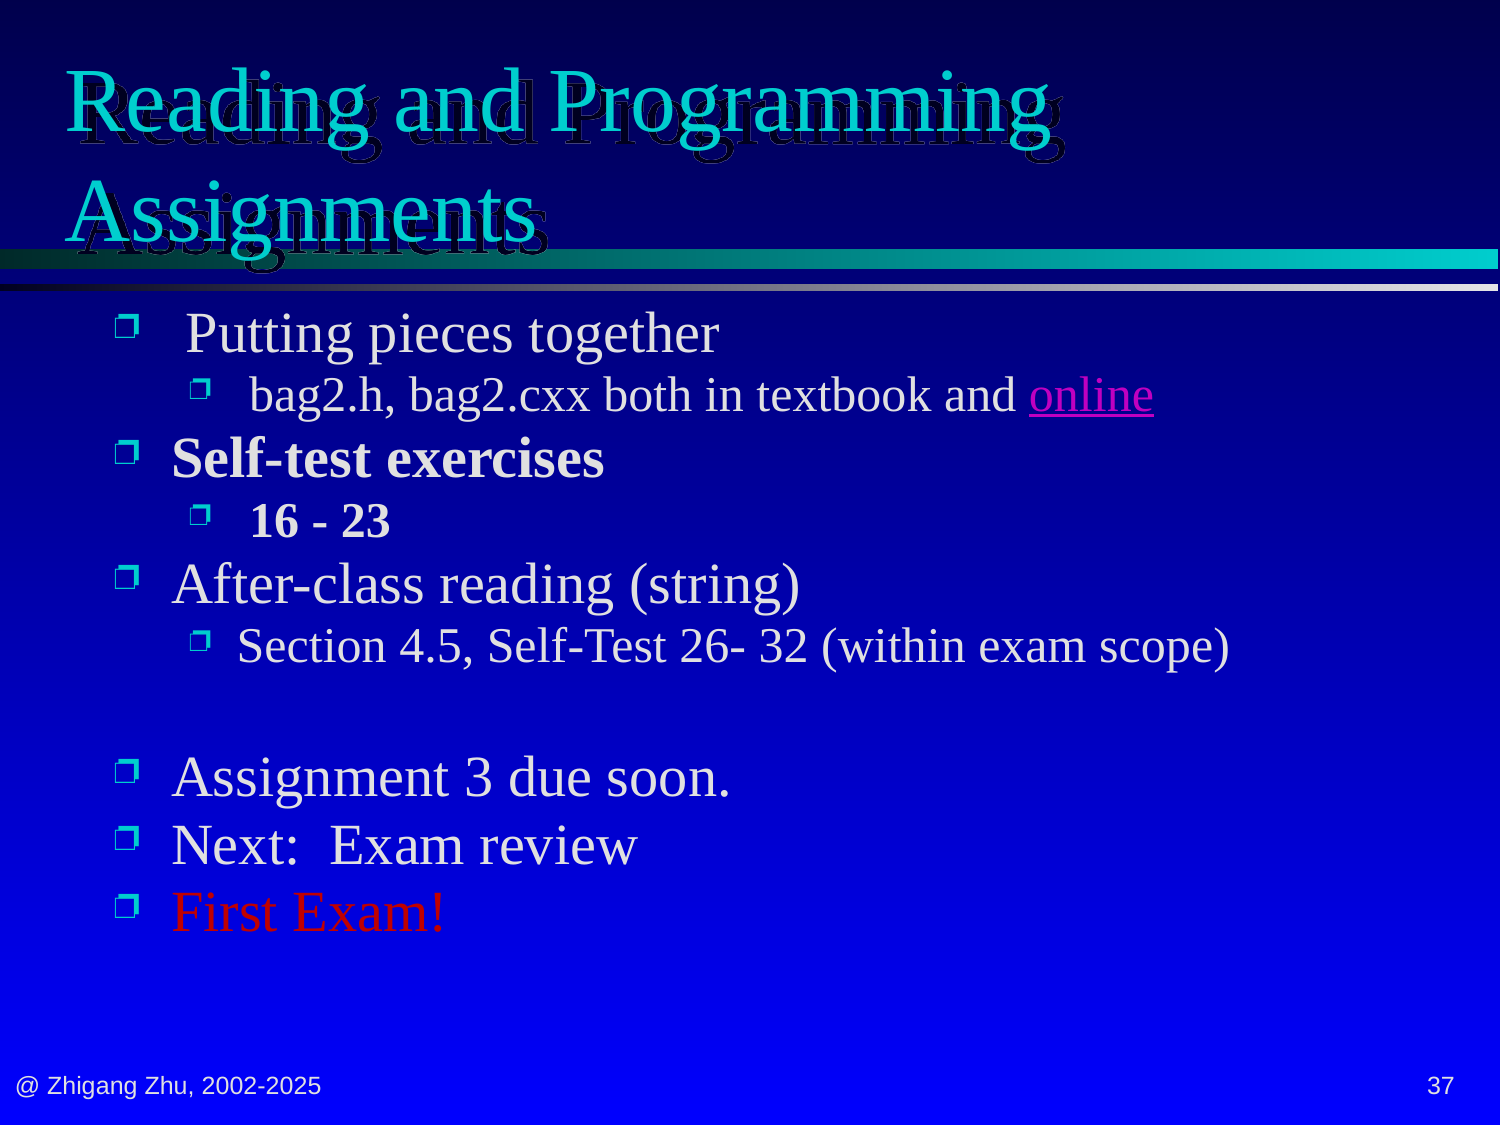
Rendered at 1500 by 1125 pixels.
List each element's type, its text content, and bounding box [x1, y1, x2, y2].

list Putting pieces together bag2.h, bag2.cxx both in textbook and online Self-test exercises 16 - 23 After-class reading (string) Section 4.5, Self-Test 26- 32 (within exam scope) Assignment 3 due soon. Next: Exam review First Exam! [99, 299, 1426, 1013]
title Reading and Programming Assignments [49, 55, 1326, 245]
